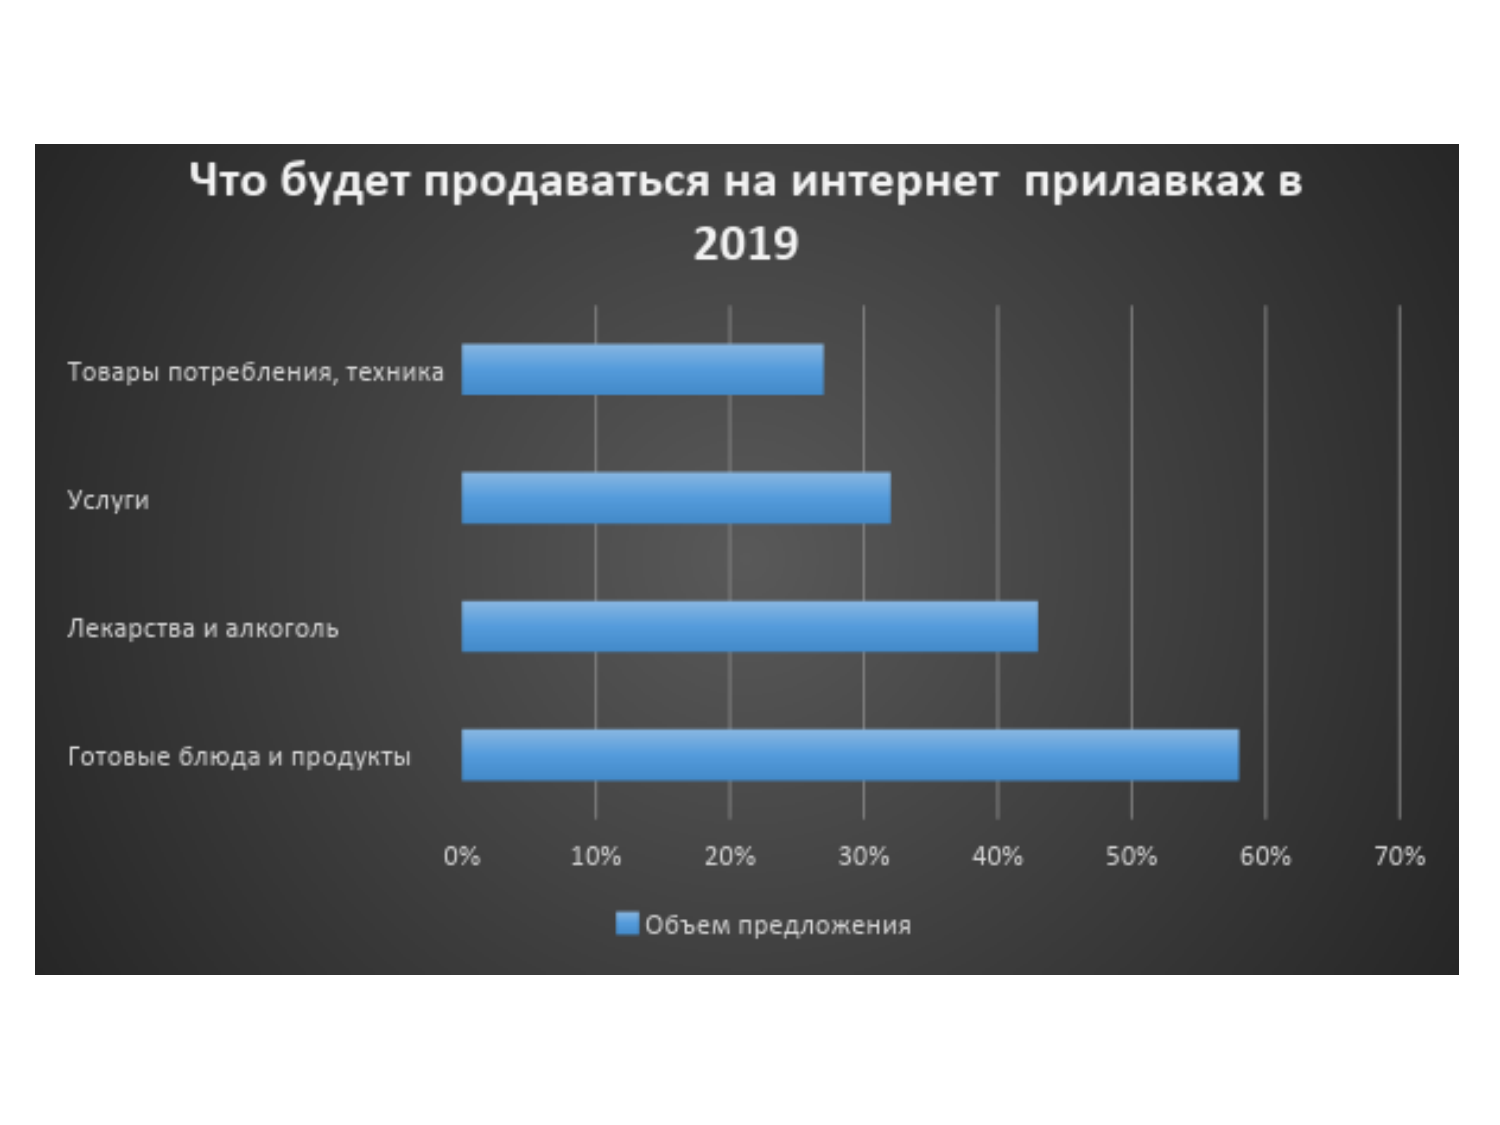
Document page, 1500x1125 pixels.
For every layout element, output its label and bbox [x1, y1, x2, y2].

picture [35, 143, 1459, 975]
